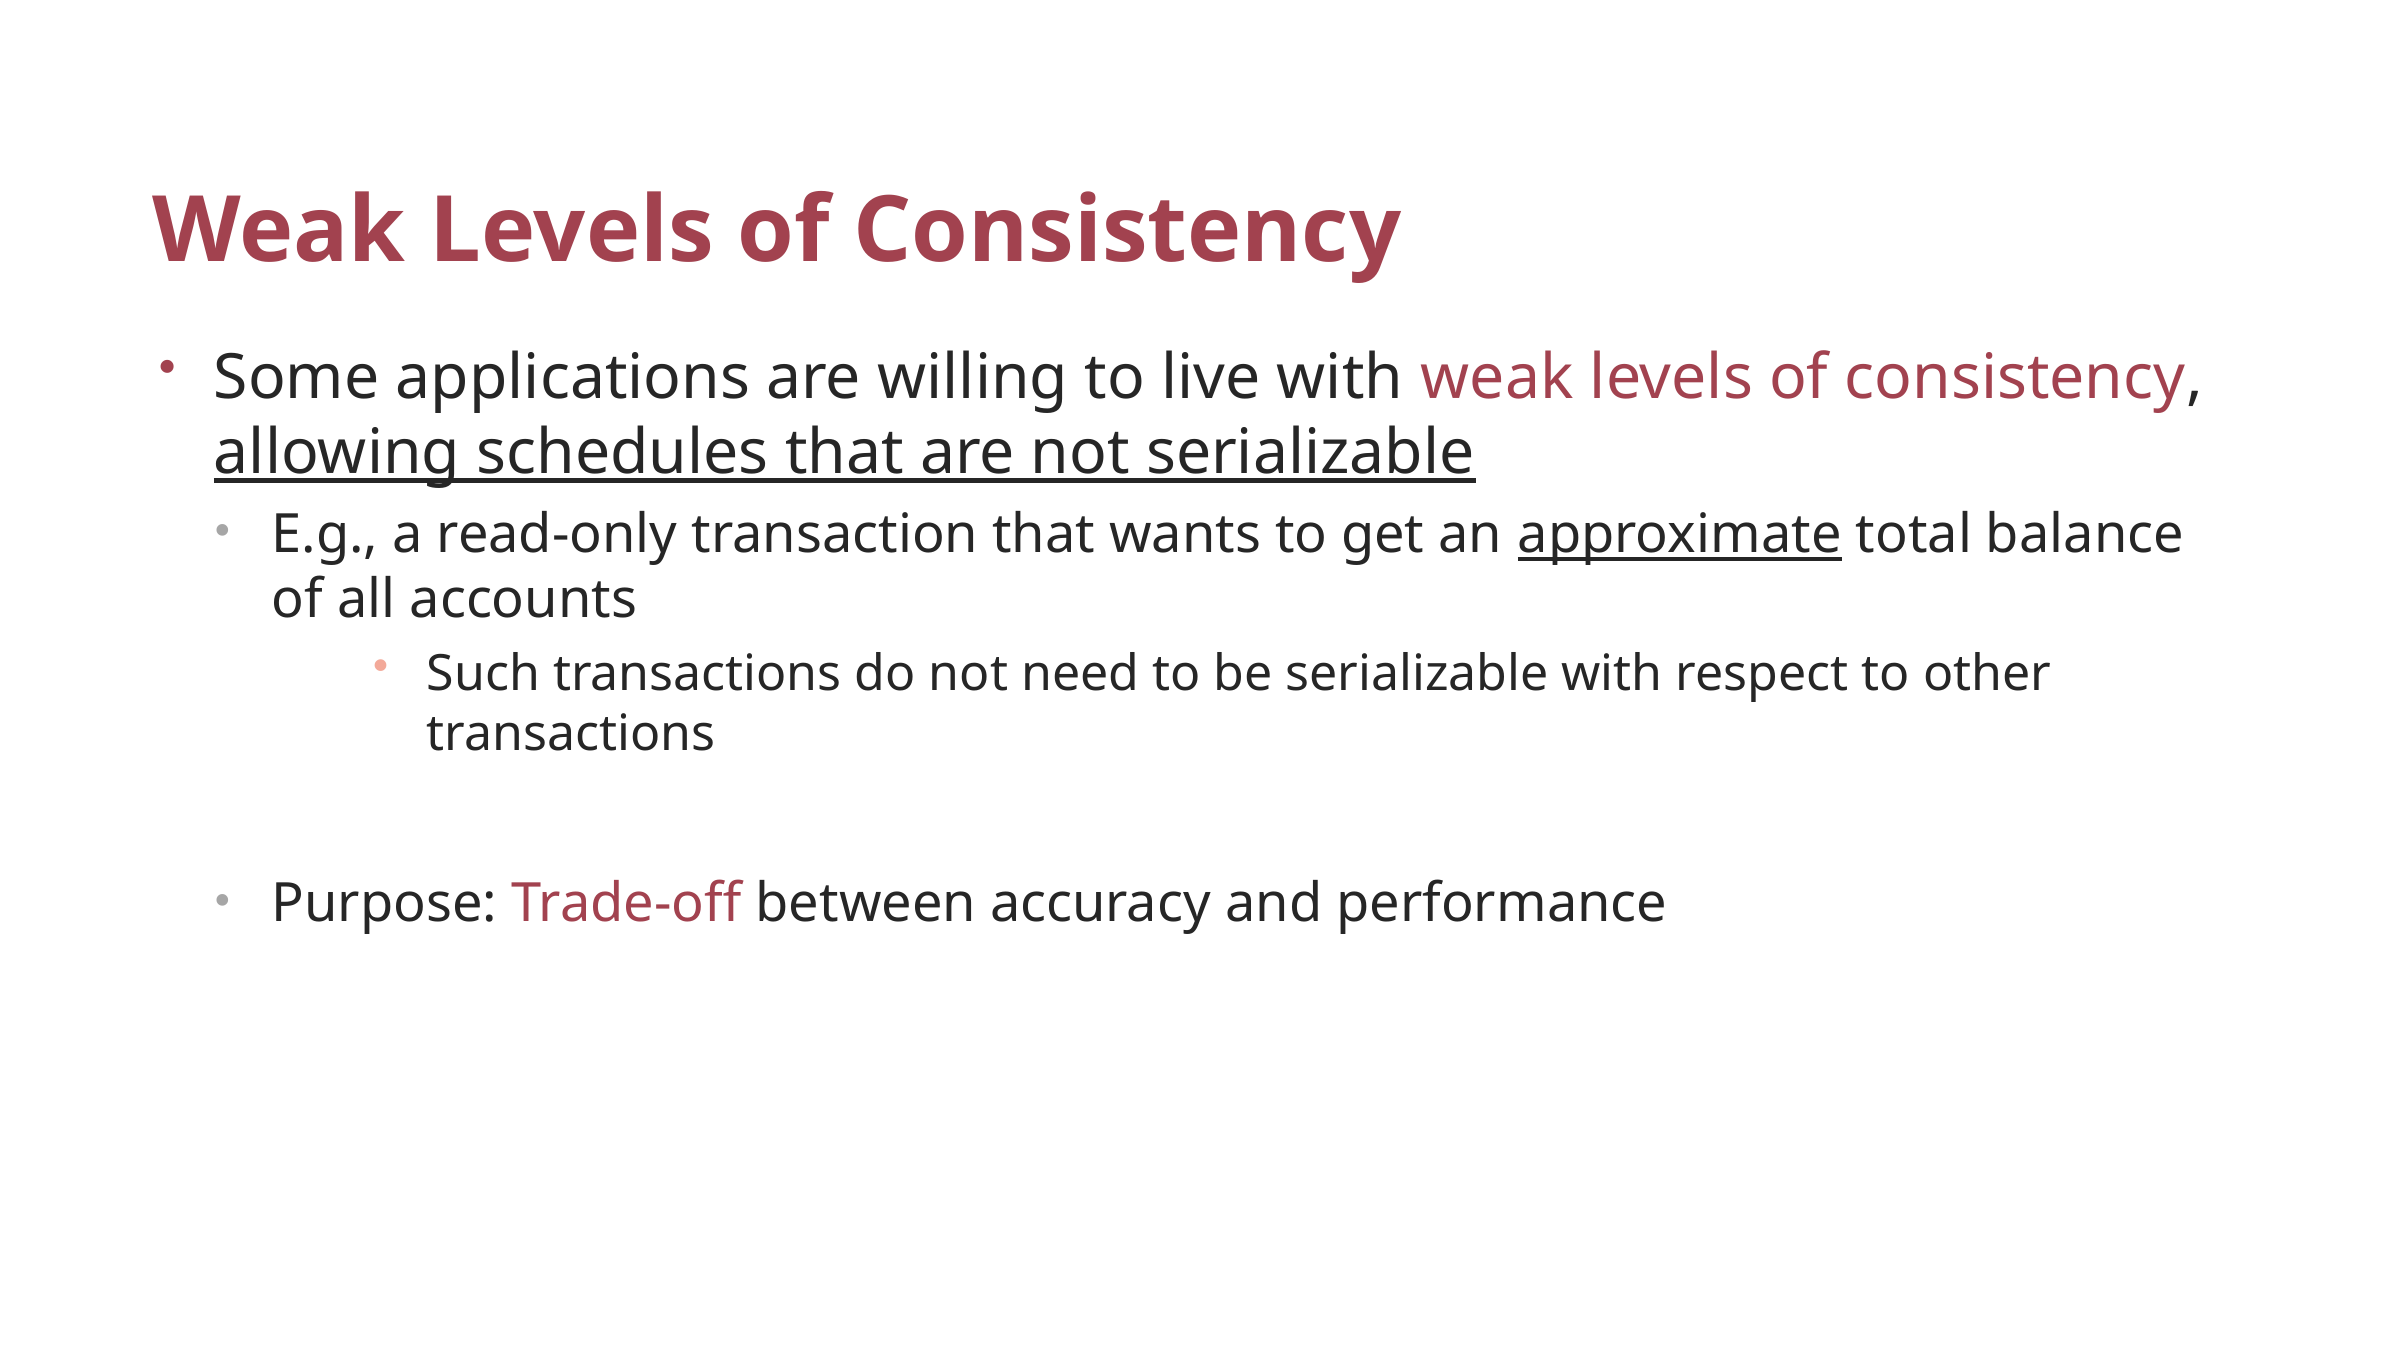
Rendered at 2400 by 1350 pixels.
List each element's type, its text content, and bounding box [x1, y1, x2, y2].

list Some applications are willing to live with weak levels of consistency, allowing schedules that are not serializable E.g., a read-only transaction that wants to get an approximate total balance of all accounts Such transactions do not need to be serializable with respect to other transactions Purpose: Trade-off between accuracy and performance [137, 324, 2263, 1200]
title Weak Levels of Consistency [137, 54, 2263, 288]
